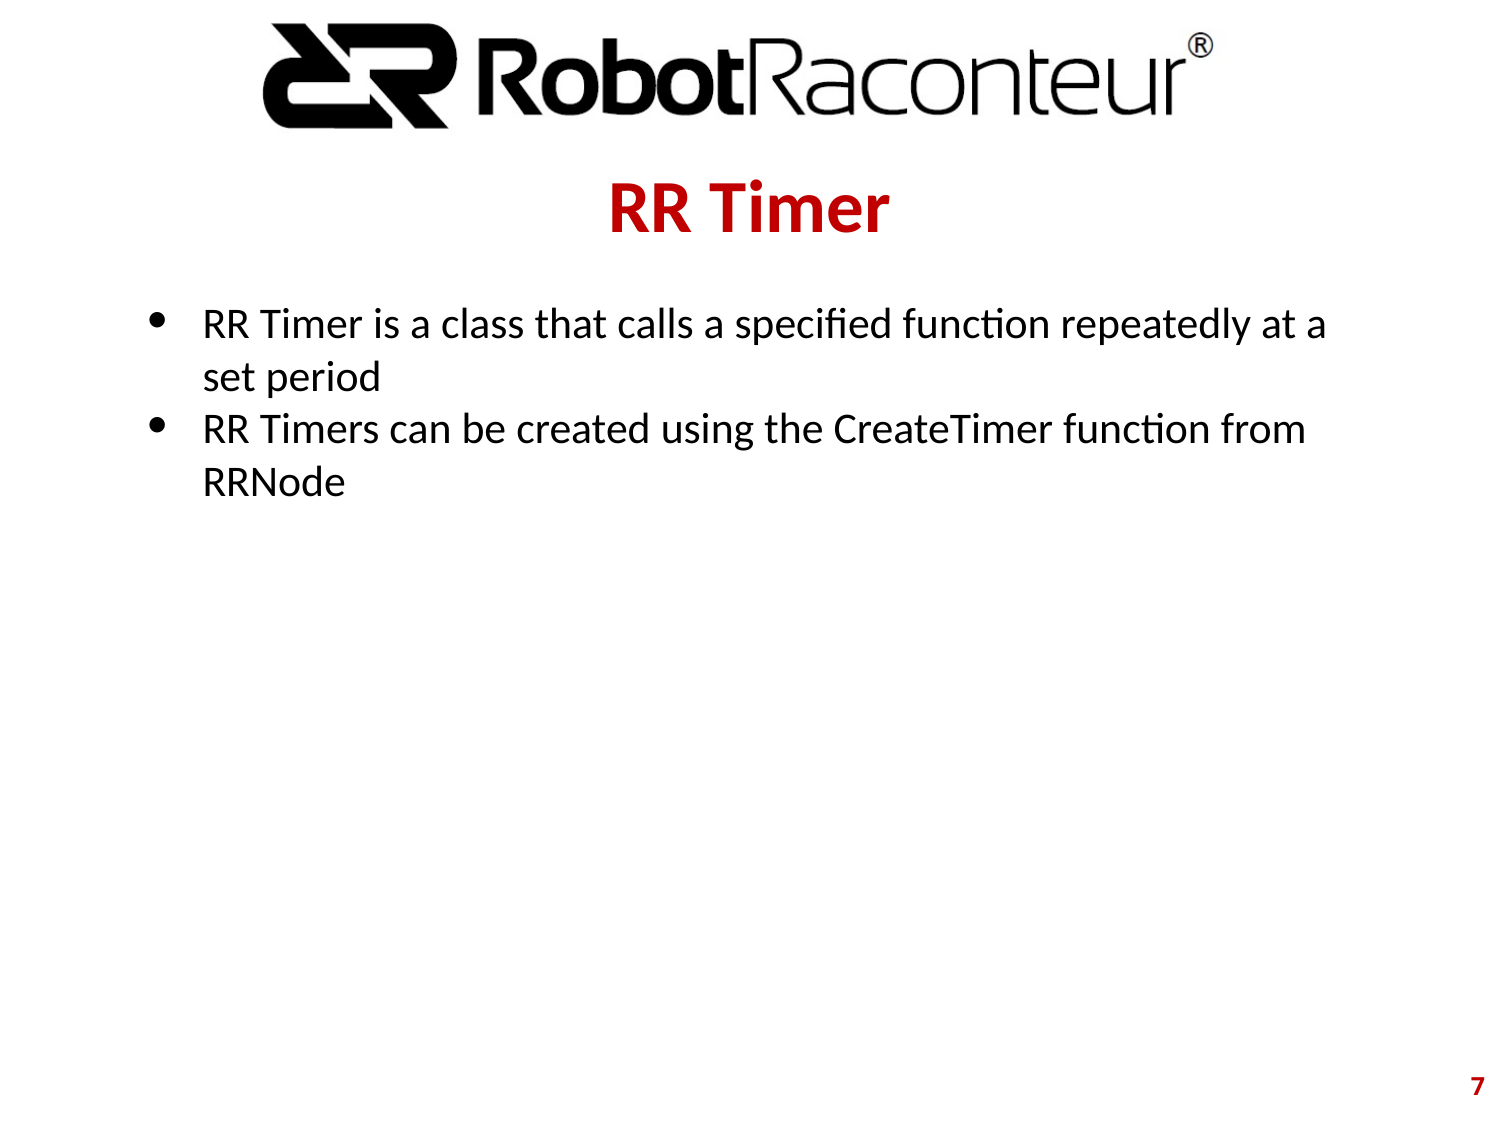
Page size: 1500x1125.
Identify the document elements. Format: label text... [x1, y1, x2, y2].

slide_number ‹#› [1187, 1062, 1500, 1125]
picture [253, 12, 1226, 142]
list RR Timer is a class that calls a specified function repeatedly at a set period RR Timers can be created using the CreateTimer function from RRNode [112, 287, 1388, 1000]
title RR Timer [112, 142, 1388, 263]
